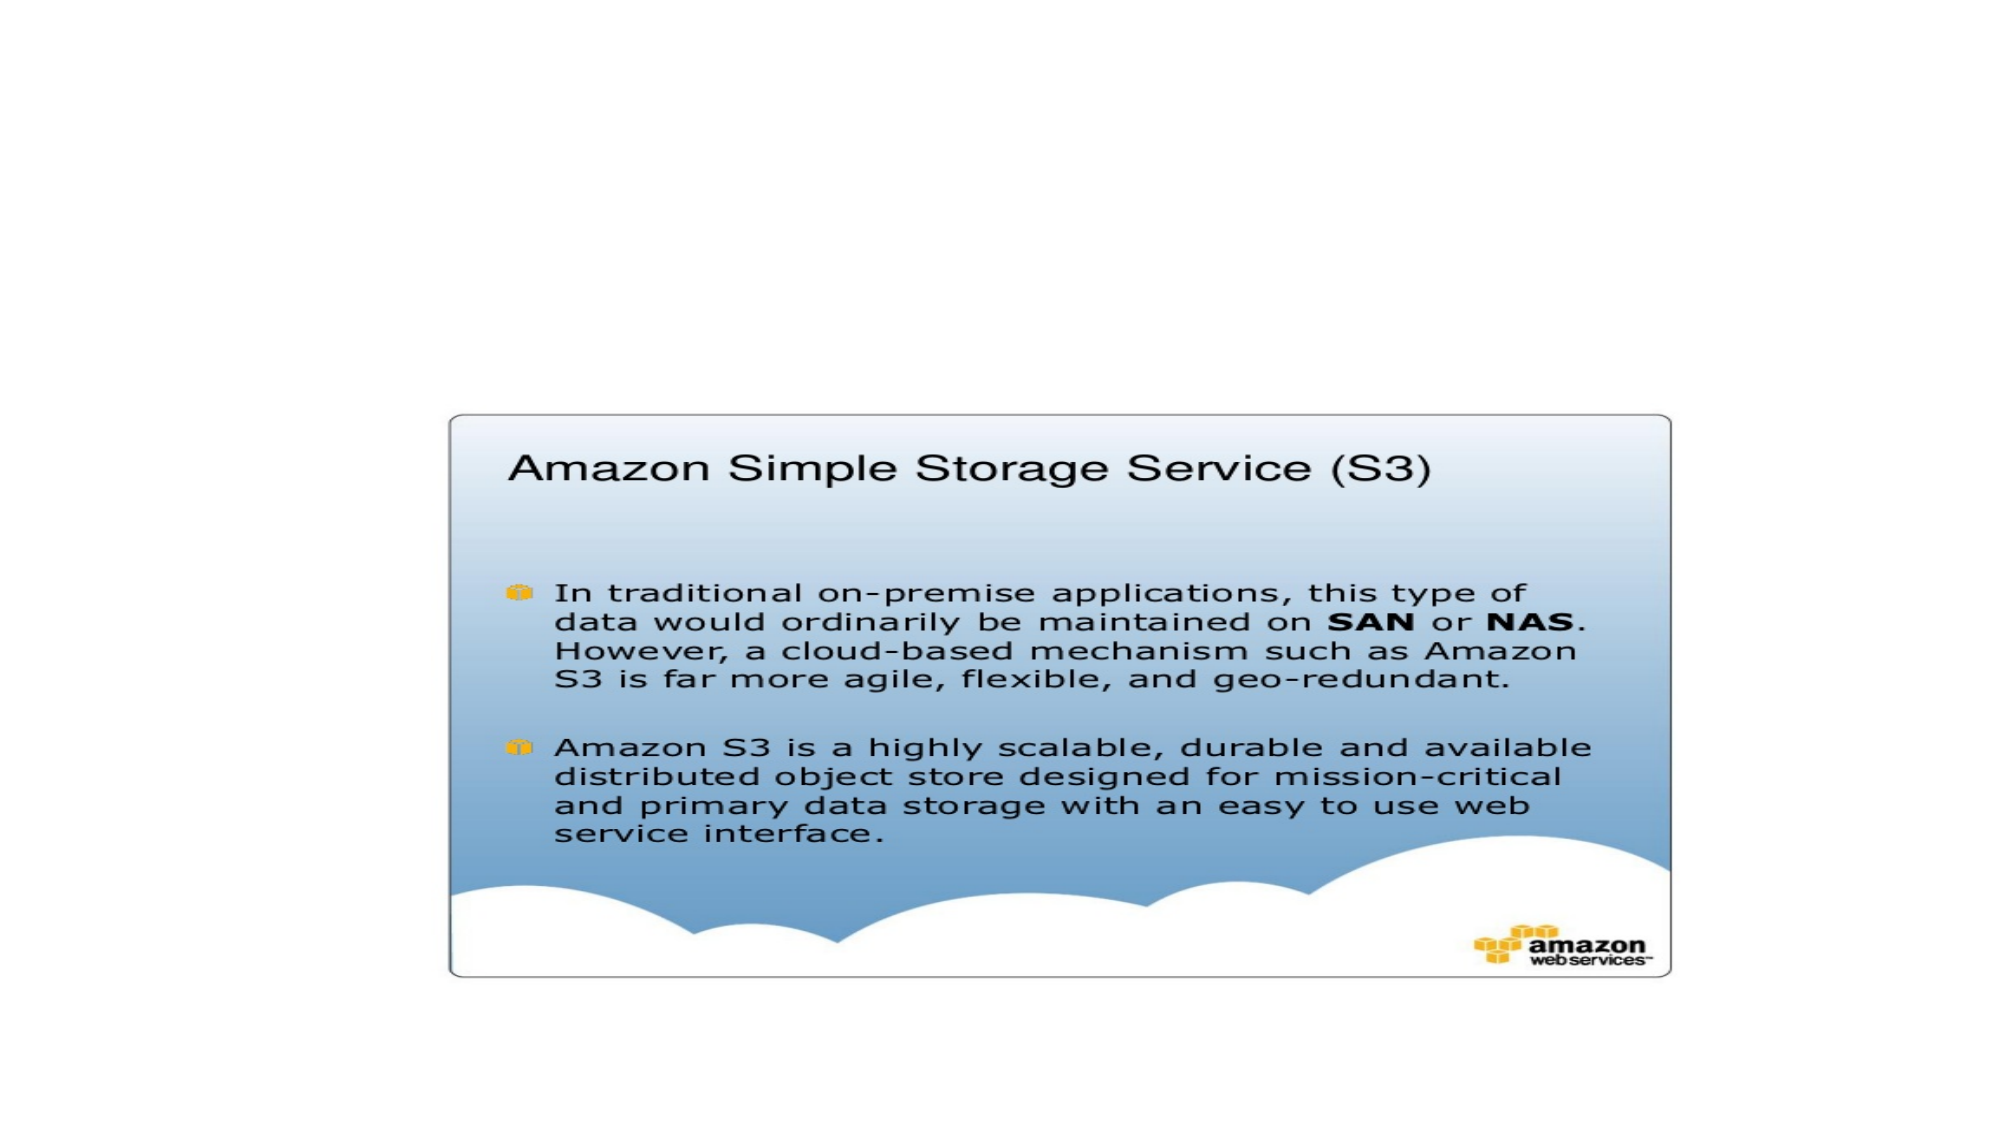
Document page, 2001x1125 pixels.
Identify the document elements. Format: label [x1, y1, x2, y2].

picture [431, 403, 1694, 989]
